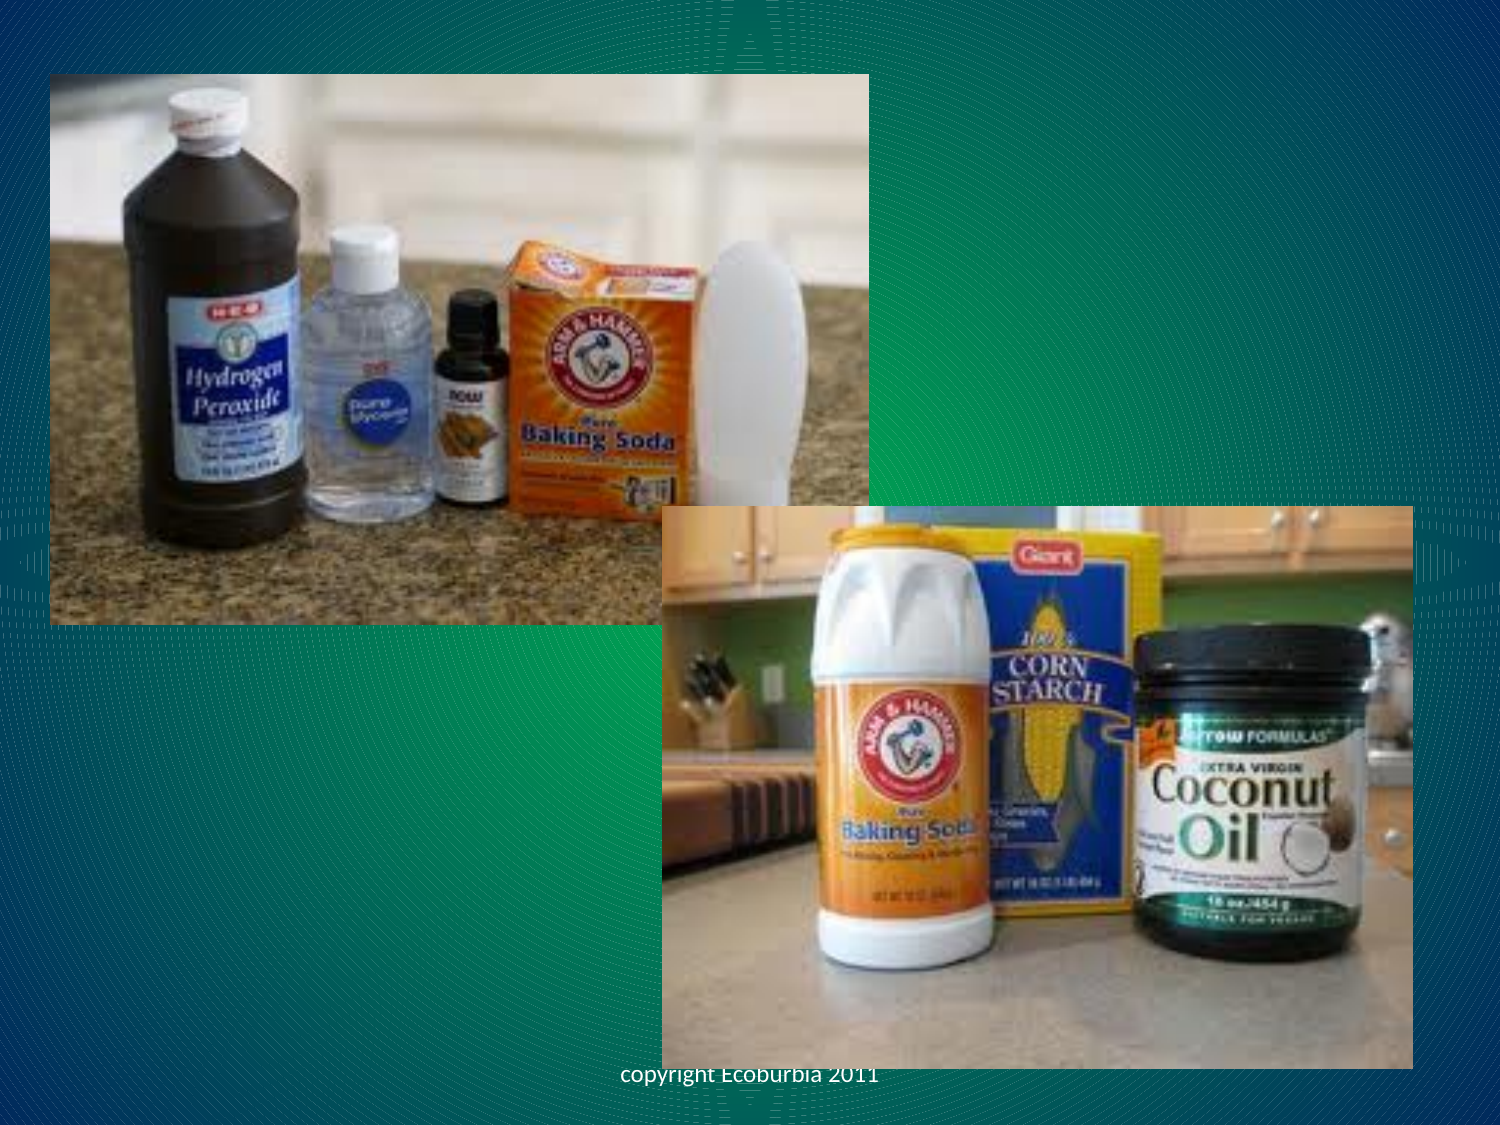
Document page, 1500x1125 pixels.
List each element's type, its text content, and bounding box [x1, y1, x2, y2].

picture [662, 506, 1414, 1069]
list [49, 74, 870, 626]
footer copyright Ecoburbia 2011 [512, 1042, 988, 1103]
